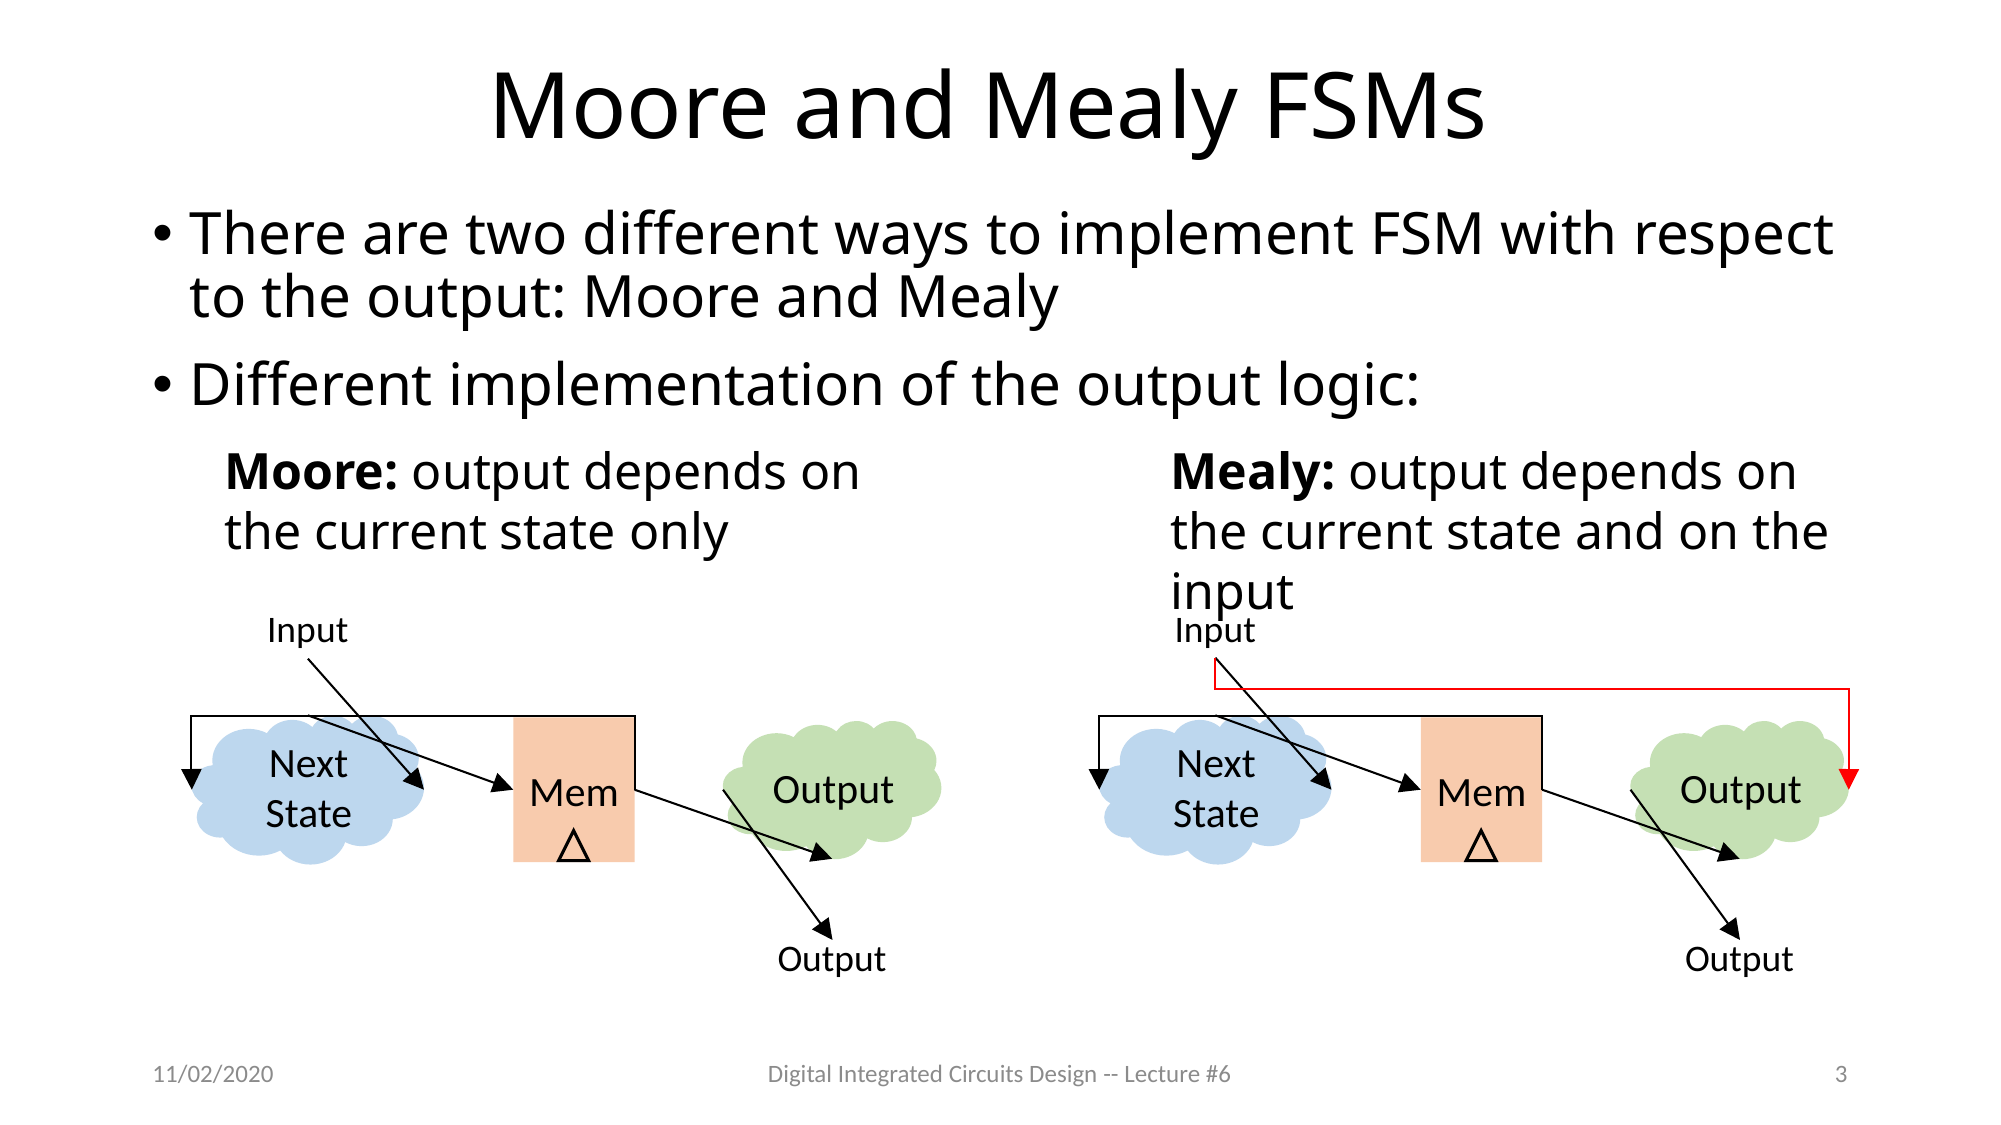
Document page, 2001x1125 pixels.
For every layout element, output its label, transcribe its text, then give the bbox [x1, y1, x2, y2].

footer Digital Integrated Circuits Design -- Lecture #6 [662, 1042, 1338, 1103]
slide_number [137, 1042, 588, 1103]
text_box Moore: output depends on the current state only [209, 432, 942, 567]
slide_number 3 [1412, 1042, 1863, 1103]
title Moore and Mealy FSMs [137, 49, 1863, 168]
text_box Mealy: output depends on the current state and on the input [1155, 432, 1888, 627]
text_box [191, 597, 942, 988]
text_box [1099, 597, 1849, 988]
list There are two different ways to implement FSM with respect to the output: Moore and Mealy Different implementation of the output logic: [137, 197, 1863, 443]
